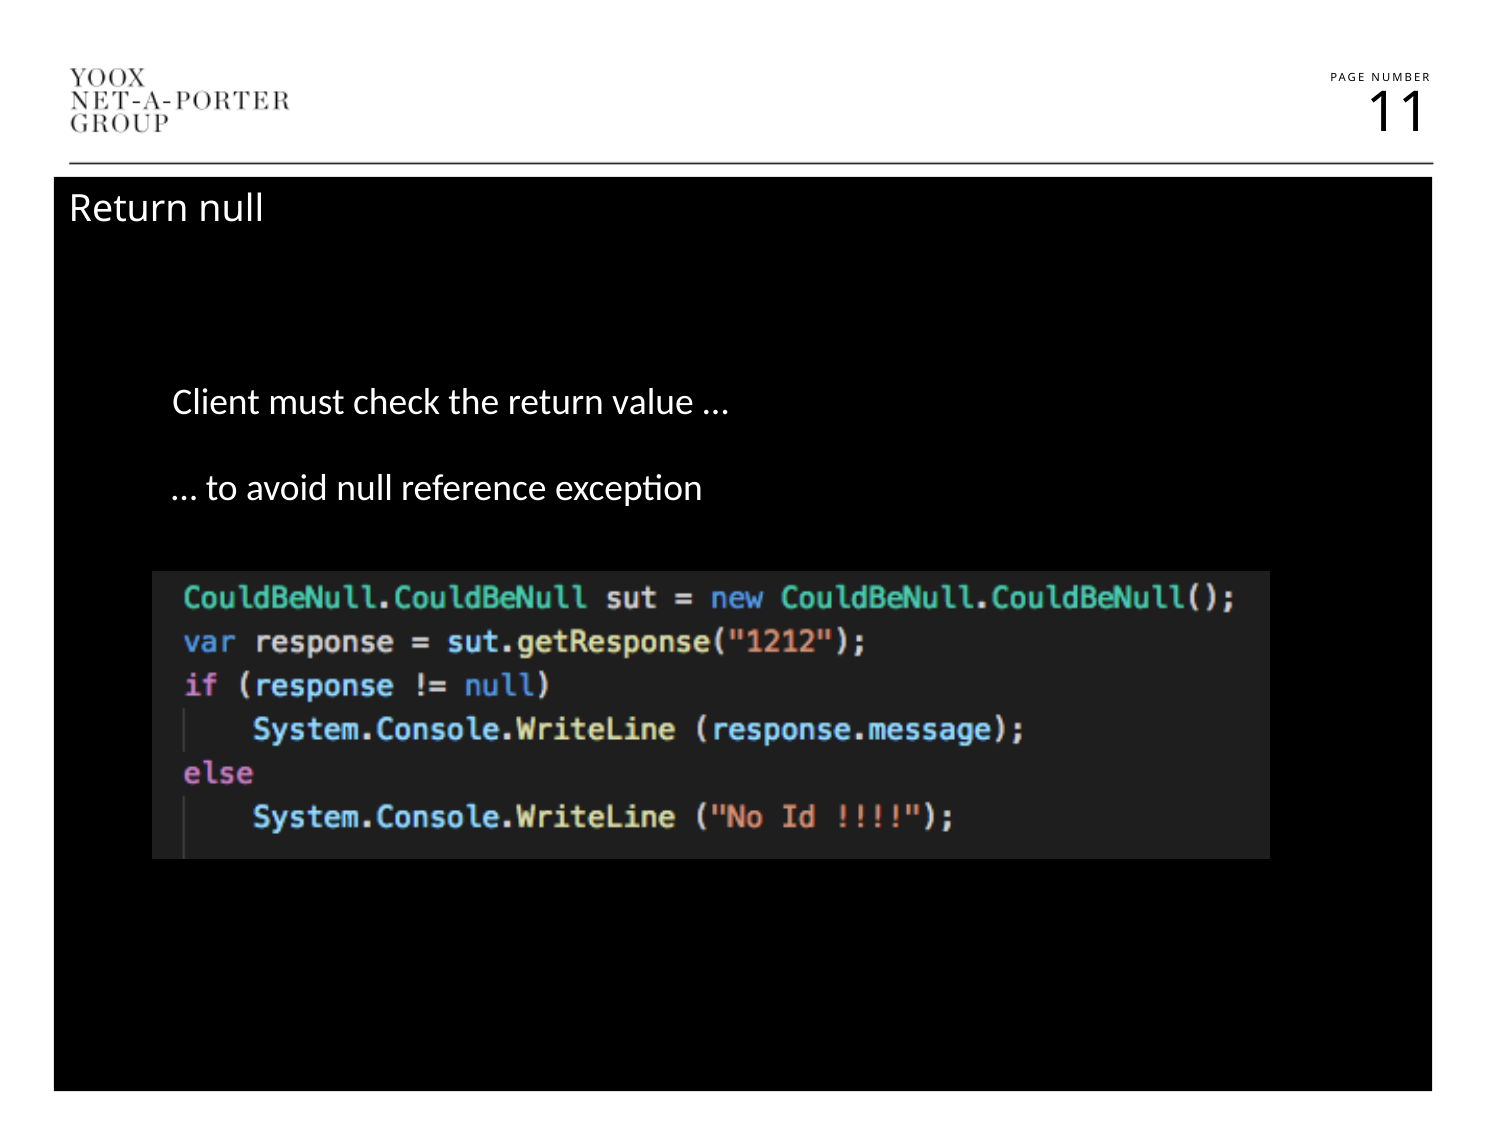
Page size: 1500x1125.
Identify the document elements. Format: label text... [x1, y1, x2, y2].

text_box … to avoid null reference exception [156, 455, 719, 516]
text_box Client must check the return value … [157, 370, 744, 430]
list Return null [53, 176, 1433, 1092]
picture [152, 571, 1270, 860]
